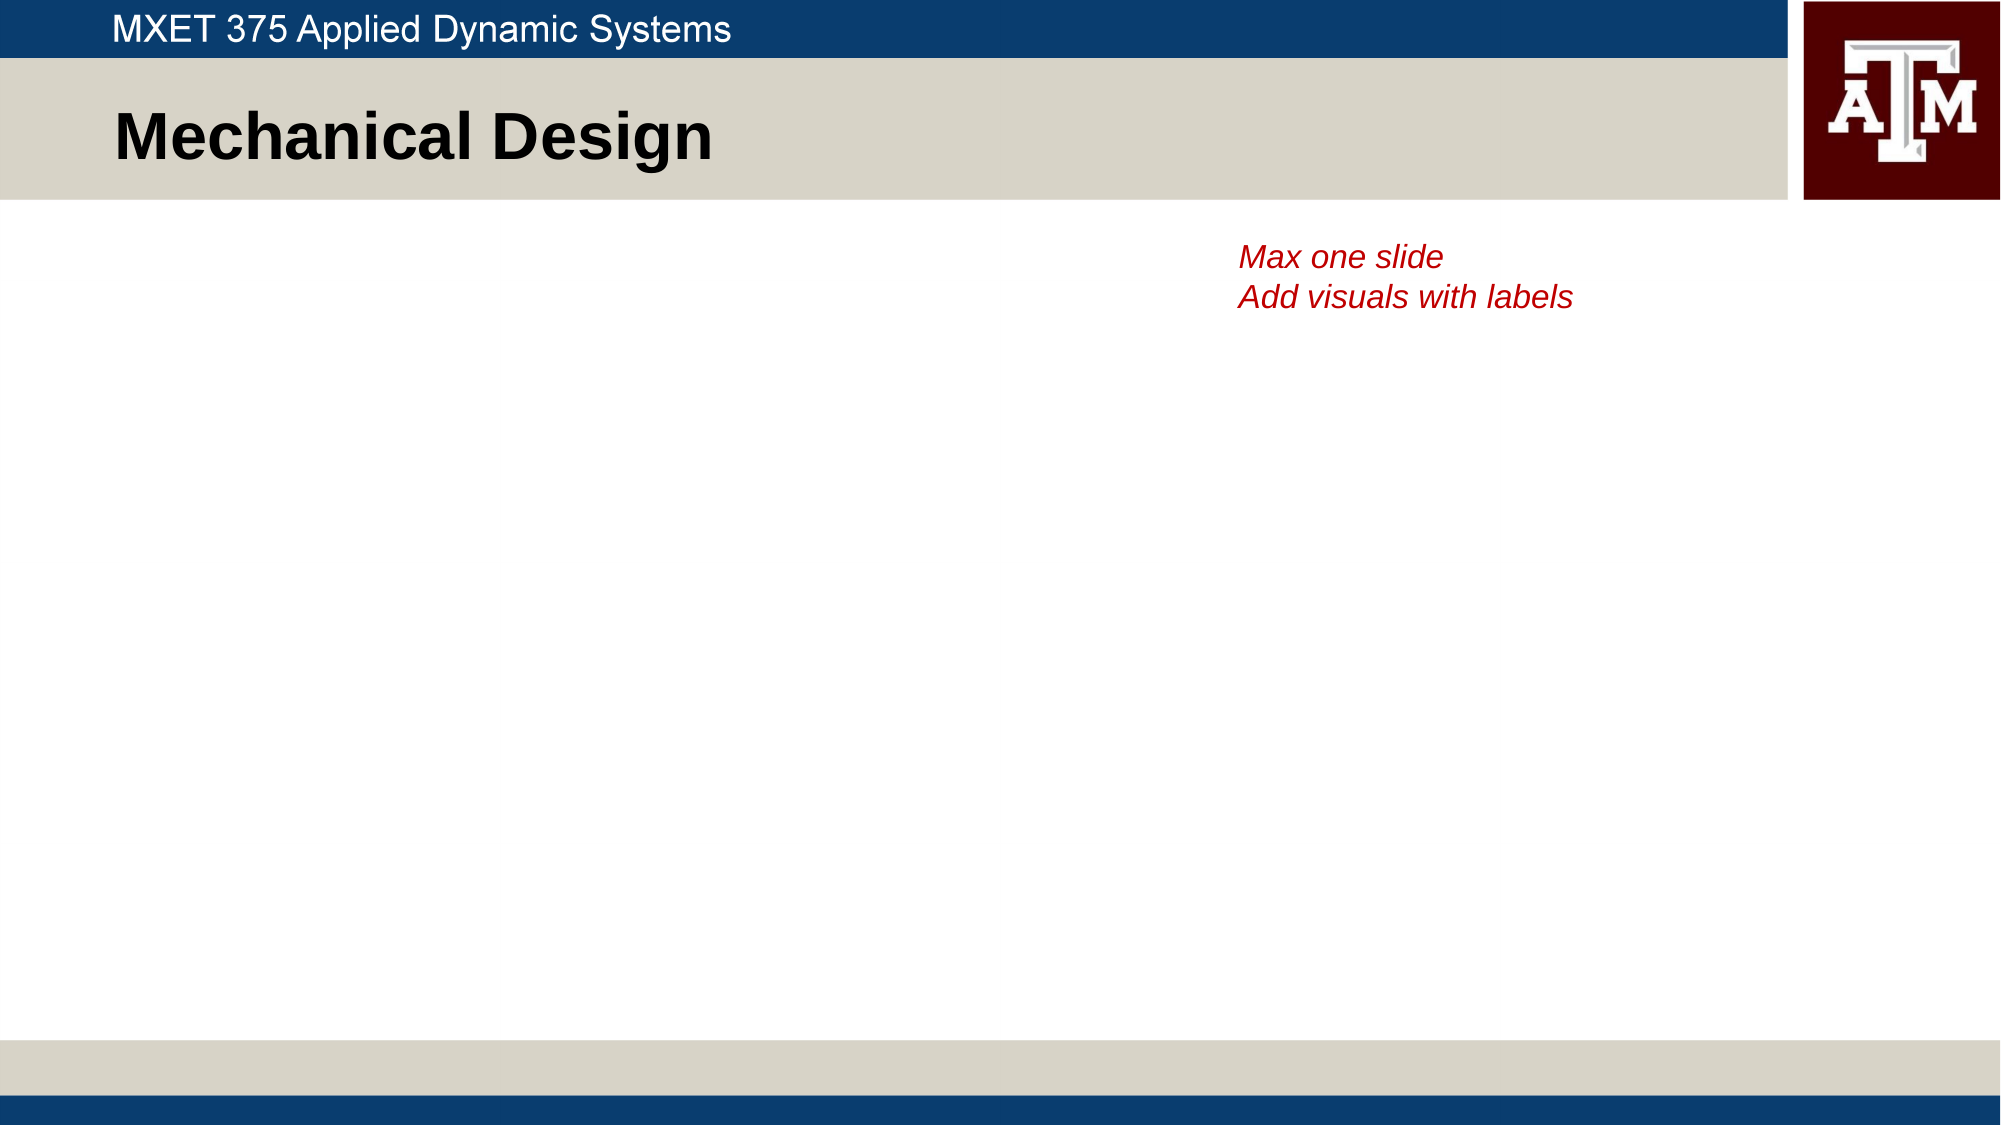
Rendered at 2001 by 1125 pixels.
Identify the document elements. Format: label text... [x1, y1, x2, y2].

text_box Mechanical Design [99, 85, 1449, 166]
text_box Max one slide Add visuals with labels [1223, 227, 1899, 322]
picture [0, 0, 2001, 1125]
